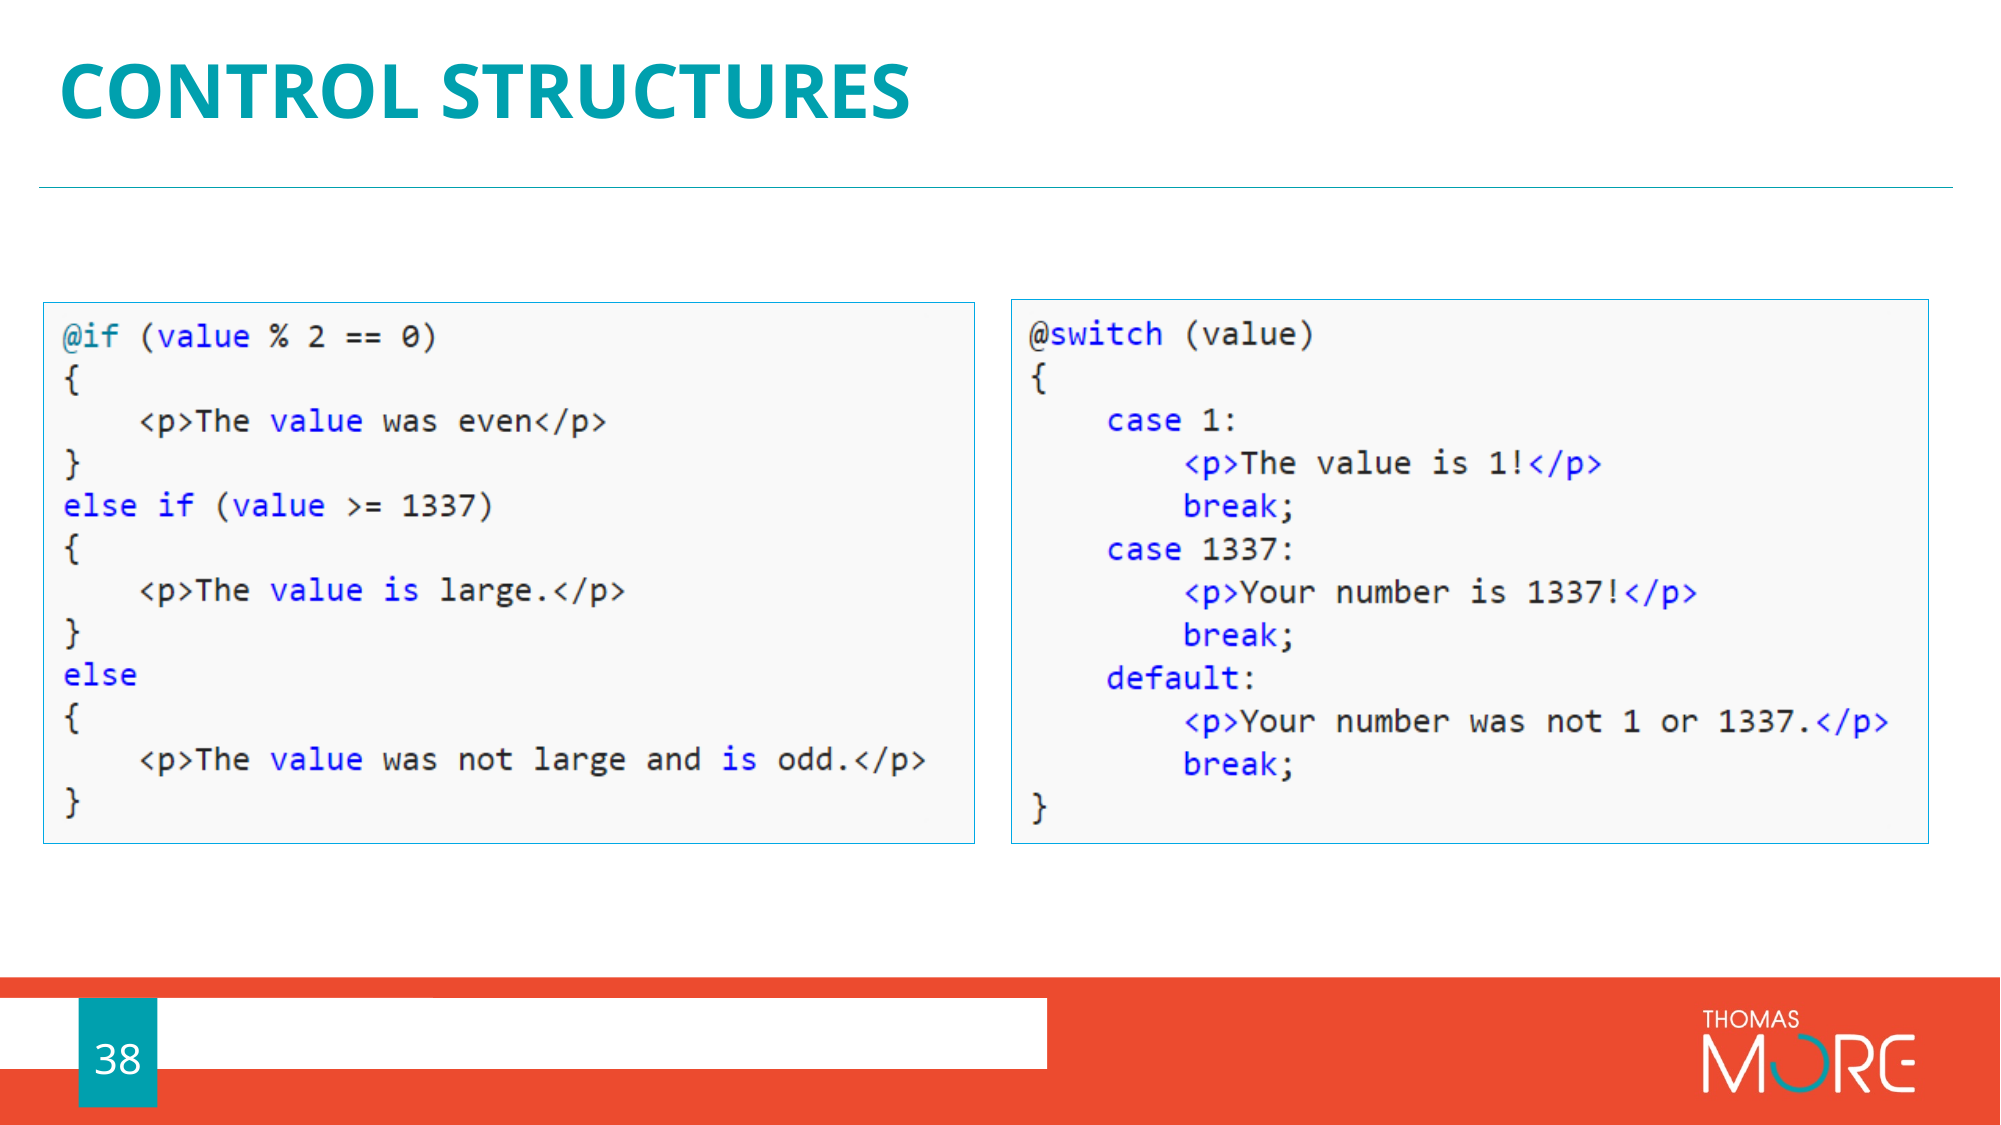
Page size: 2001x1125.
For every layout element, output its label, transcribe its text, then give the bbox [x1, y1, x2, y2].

picture [1013, 301, 1927, 842]
slide_number 38 [78, 998, 158, 1108]
picture [45, 304, 973, 842]
picture [1673, 980, 1944, 1122]
title Control structures [0, 0, 2000, 188]
footer [165, 998, 1048, 1069]
